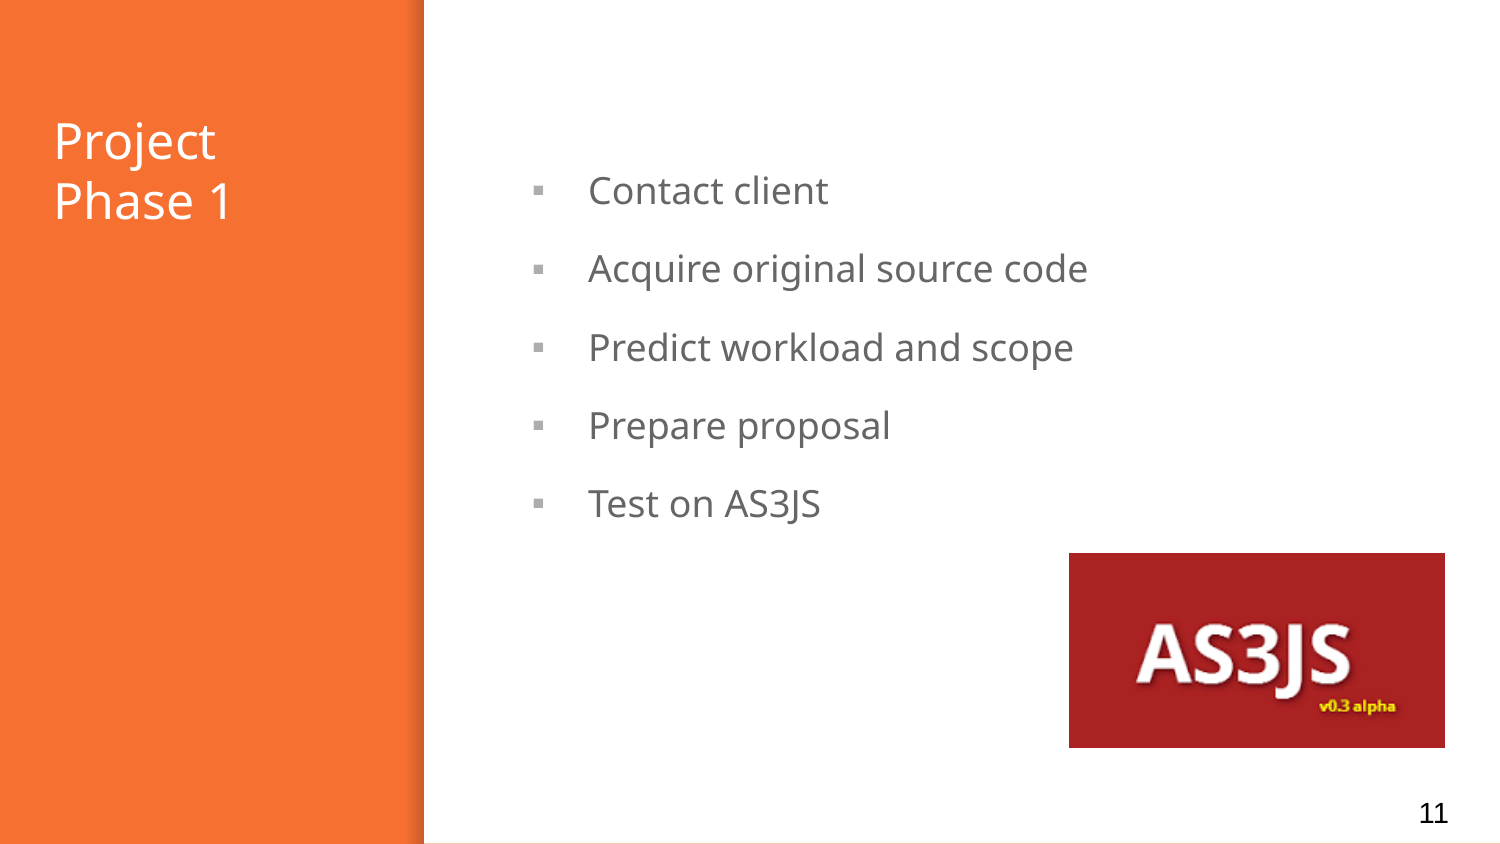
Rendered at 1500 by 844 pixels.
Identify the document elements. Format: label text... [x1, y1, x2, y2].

slide_number 11 [1403, 779, 1494, 844]
picture [1069, 553, 1445, 748]
list Contact client Acquire original source code Predict workload and scope Prepare proposal Test on AS3JS [498, 62, 1417, 716]
title Project Phase 1 [38, 94, 375, 748]
